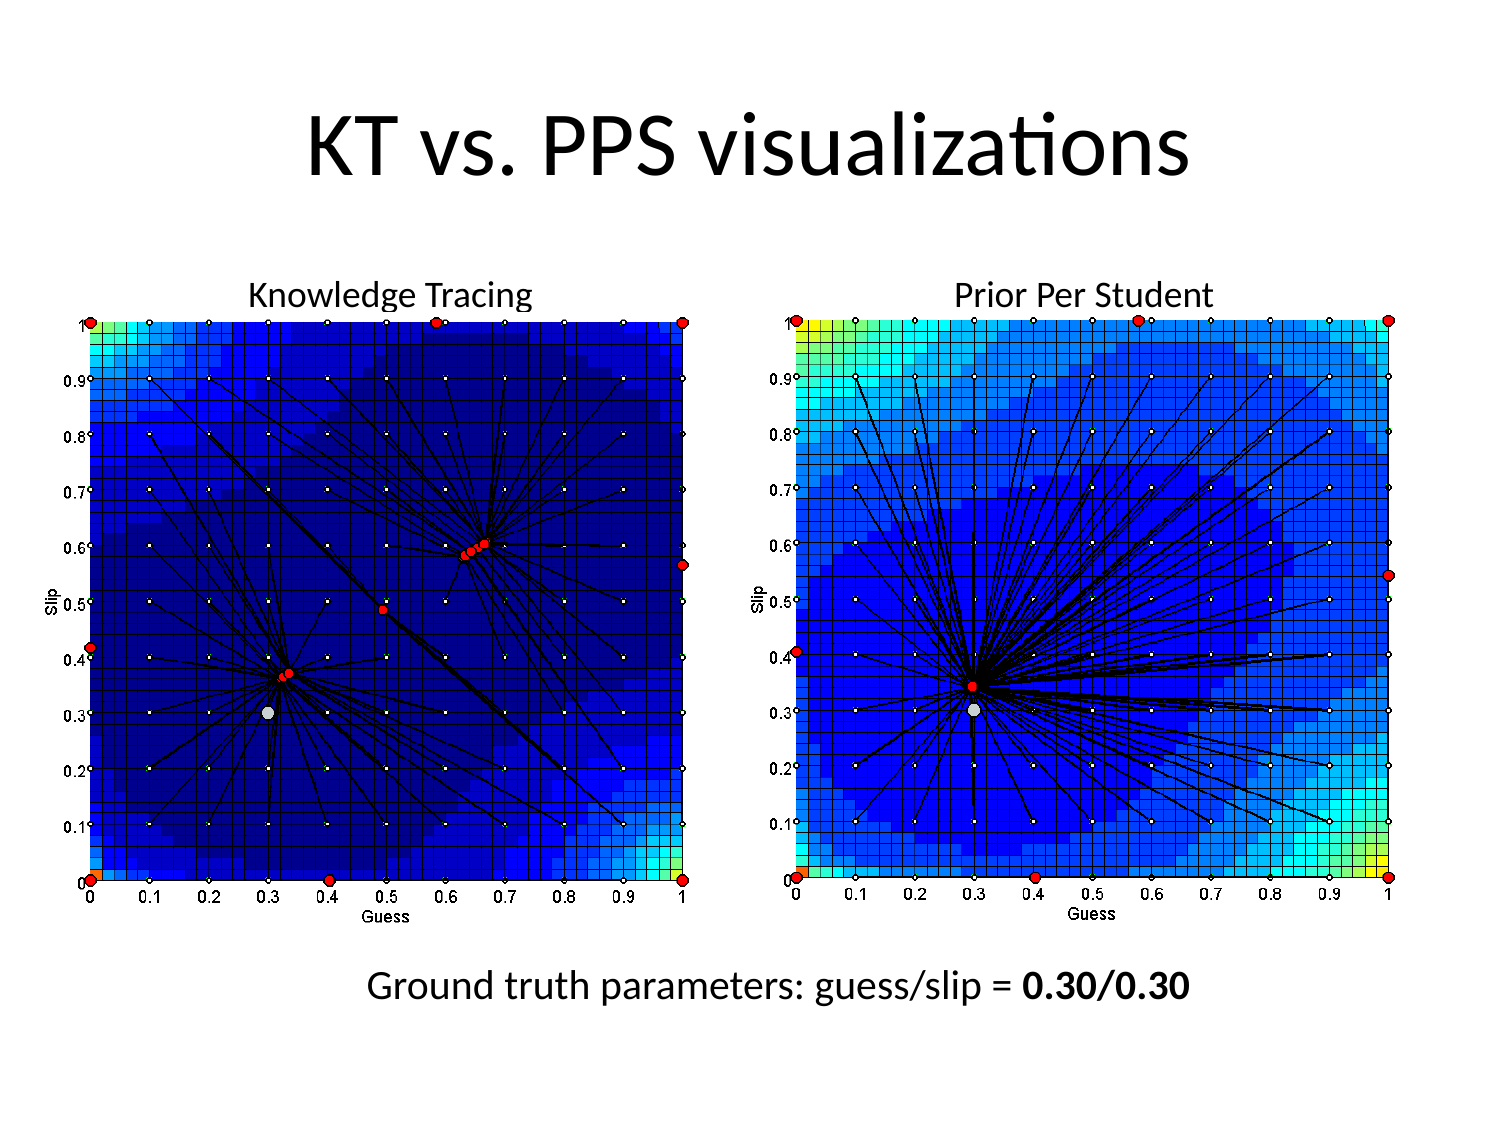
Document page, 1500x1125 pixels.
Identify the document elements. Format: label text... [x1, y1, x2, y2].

text_box Ground truth parameters: guess/slip = 0.30/0.30 [351, 950, 1206, 1015]
picture [37, 312, 719, 928]
title KT vs. PPS visualizations [75, 45, 1425, 233]
picture [743, 309, 1413, 928]
text_box Knowledge Tracing [233, 262, 548, 309]
text_box Prior Per Student [939, 262, 1230, 308]
